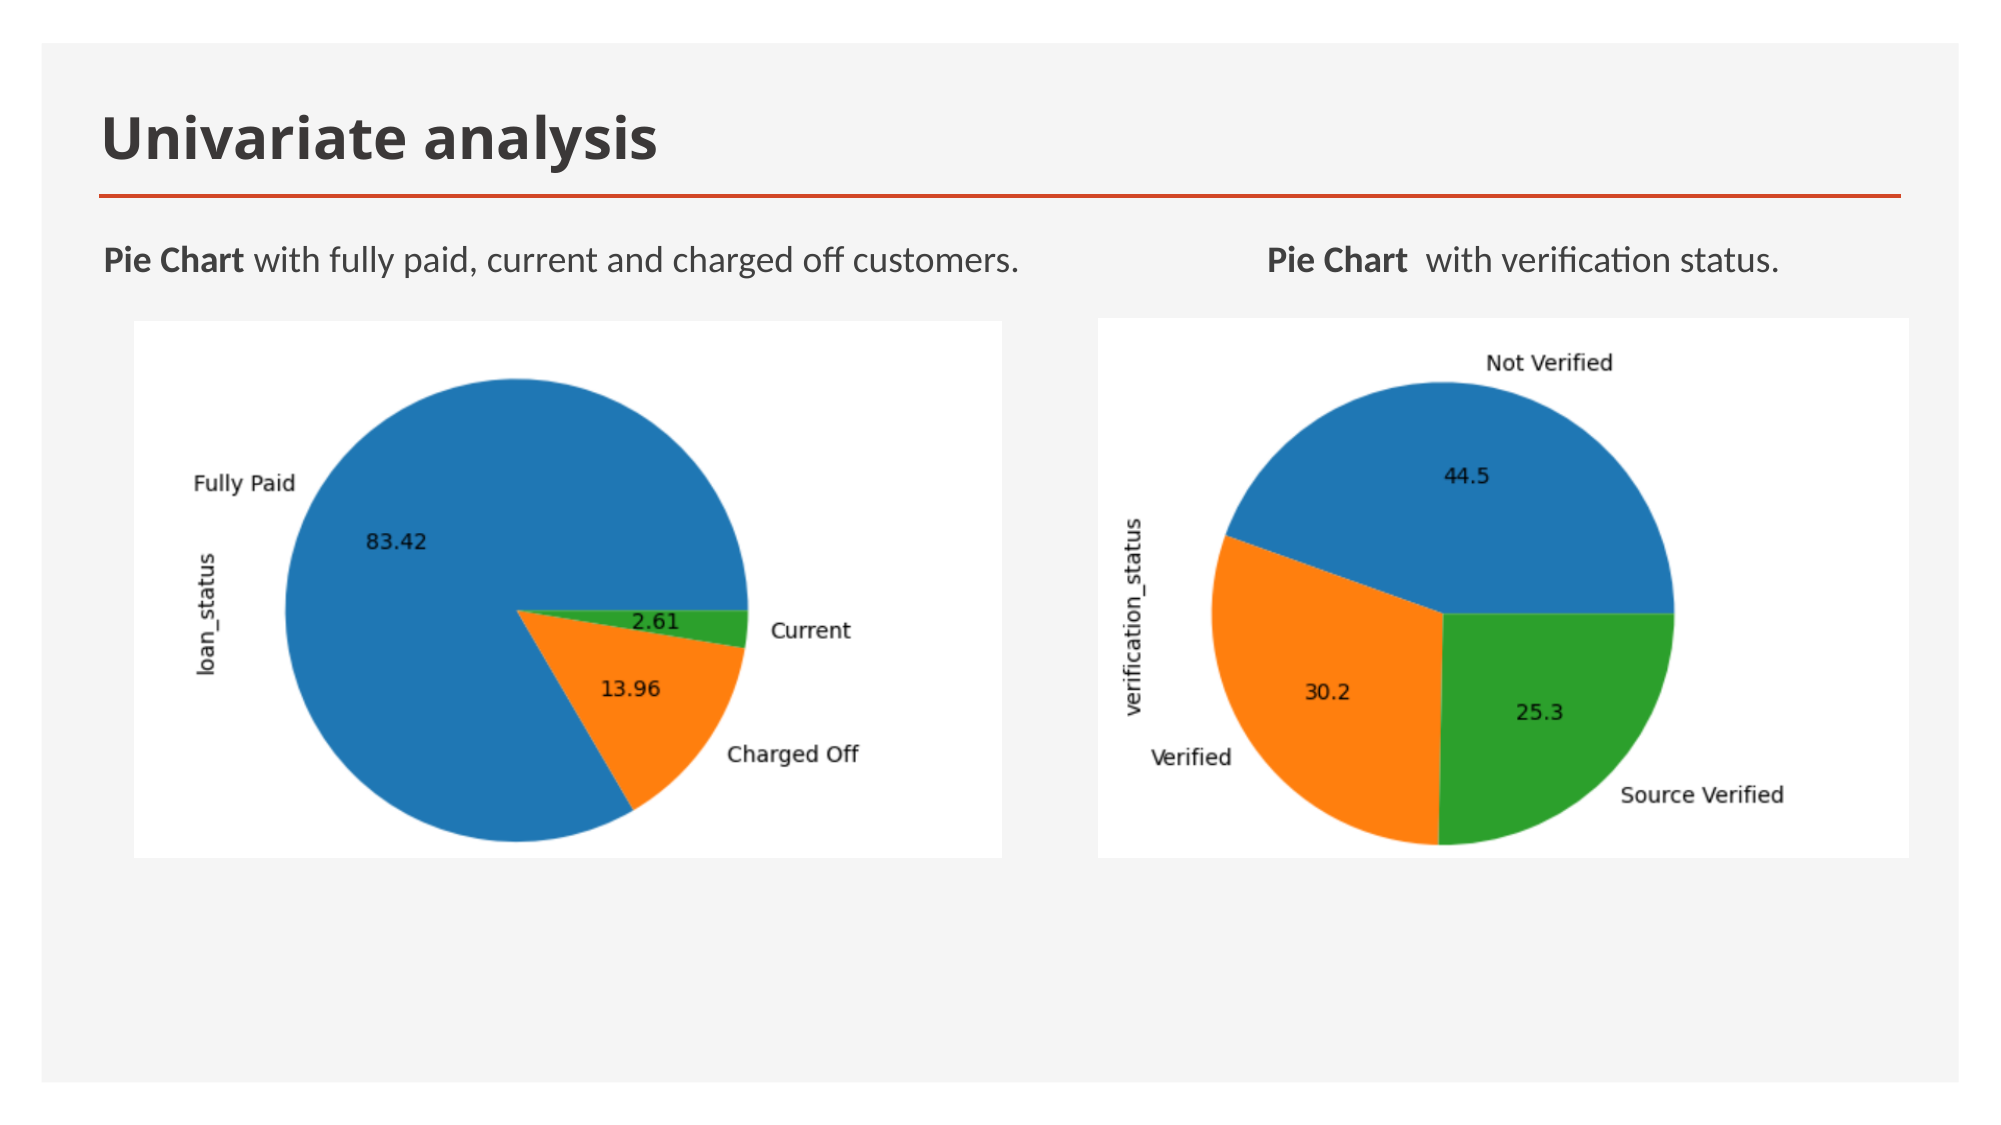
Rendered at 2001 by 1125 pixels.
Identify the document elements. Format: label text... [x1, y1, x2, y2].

picture [1098, 318, 1909, 858]
list Pie Chart with fully paid, current and charged off customers. Pie Chart with verification status. [88, 234, 1915, 1035]
picture [134, 321, 1002, 858]
title Univariate analysis [85, 73, 1214, 179]
